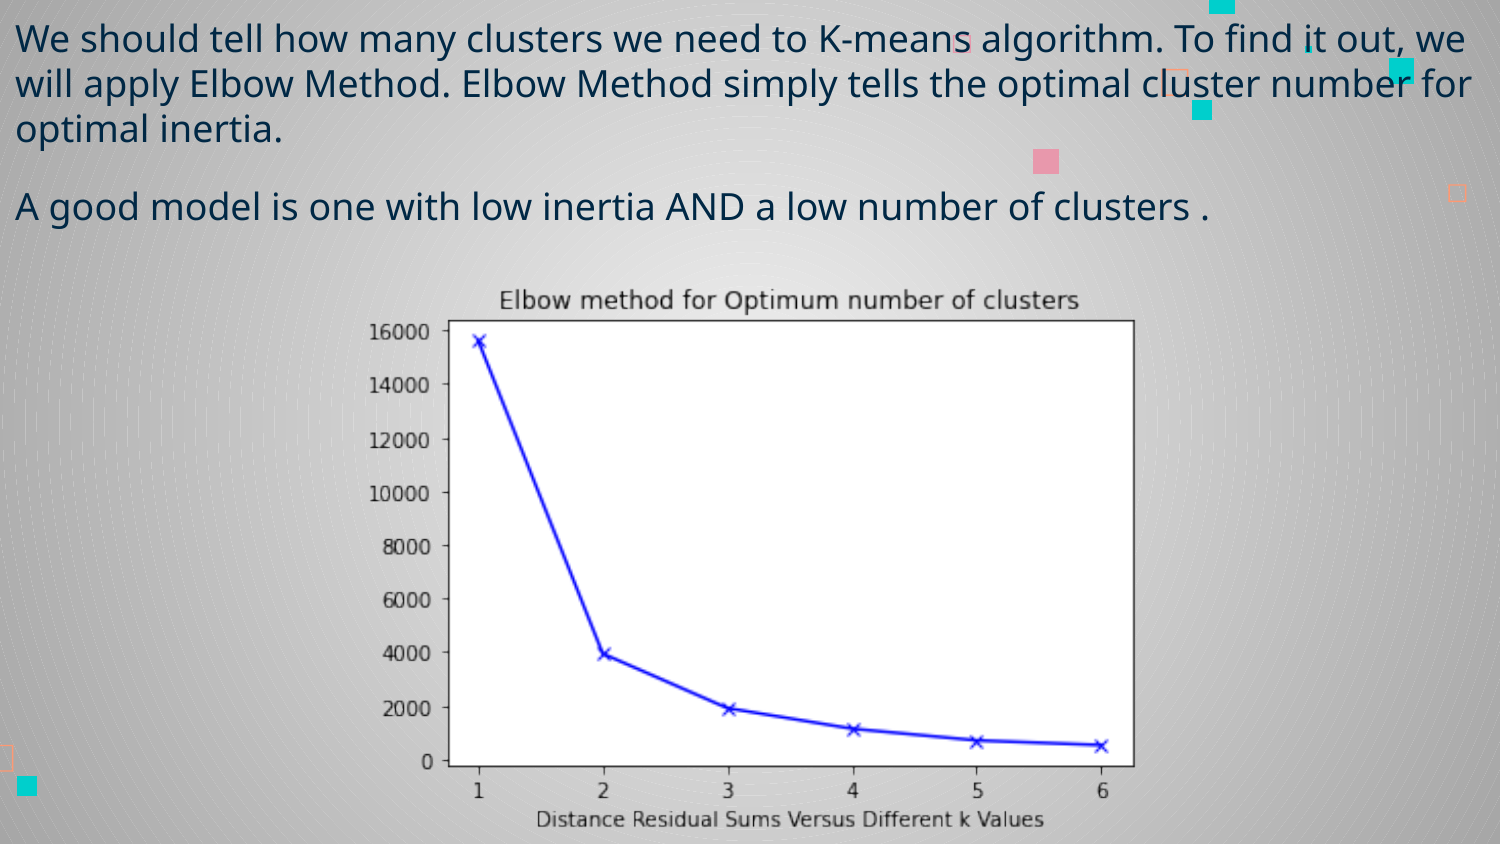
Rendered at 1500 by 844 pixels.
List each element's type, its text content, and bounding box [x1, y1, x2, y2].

text_box We should tell how many clusters we need to K-means algorithm. To find it out, we will apply Elbow Method. Elbow Method simply tells the optimal cluster number for optimal inertia. A good model is one with low inertia AND a low number of clusters . [0, 0, 1494, 244]
picture [354, 275, 1146, 844]
